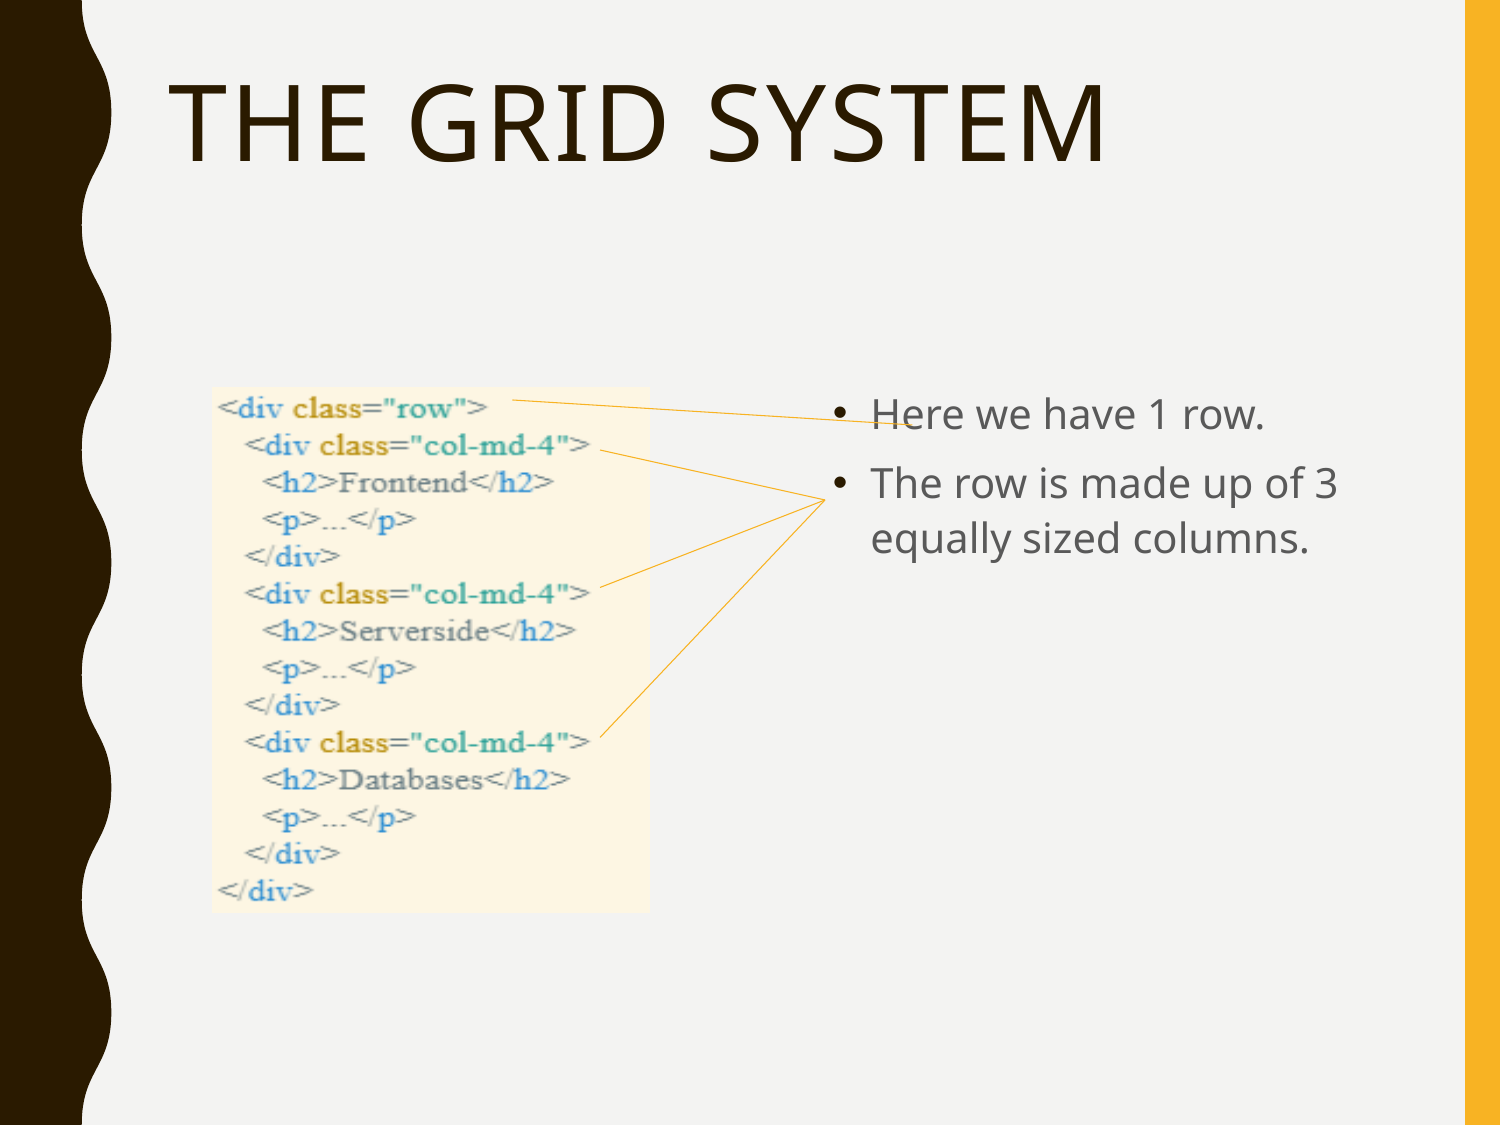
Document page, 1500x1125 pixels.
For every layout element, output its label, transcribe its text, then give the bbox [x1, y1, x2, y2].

list Here we have 1 row. The row is made up of 3 equally sized columns. [817, 375, 1408, 969]
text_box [599, 449, 825, 499]
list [212, 387, 650, 913]
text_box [512, 399, 913, 425]
title The grid system [154, 62, 1407, 308]
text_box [599, 499, 825, 738]
